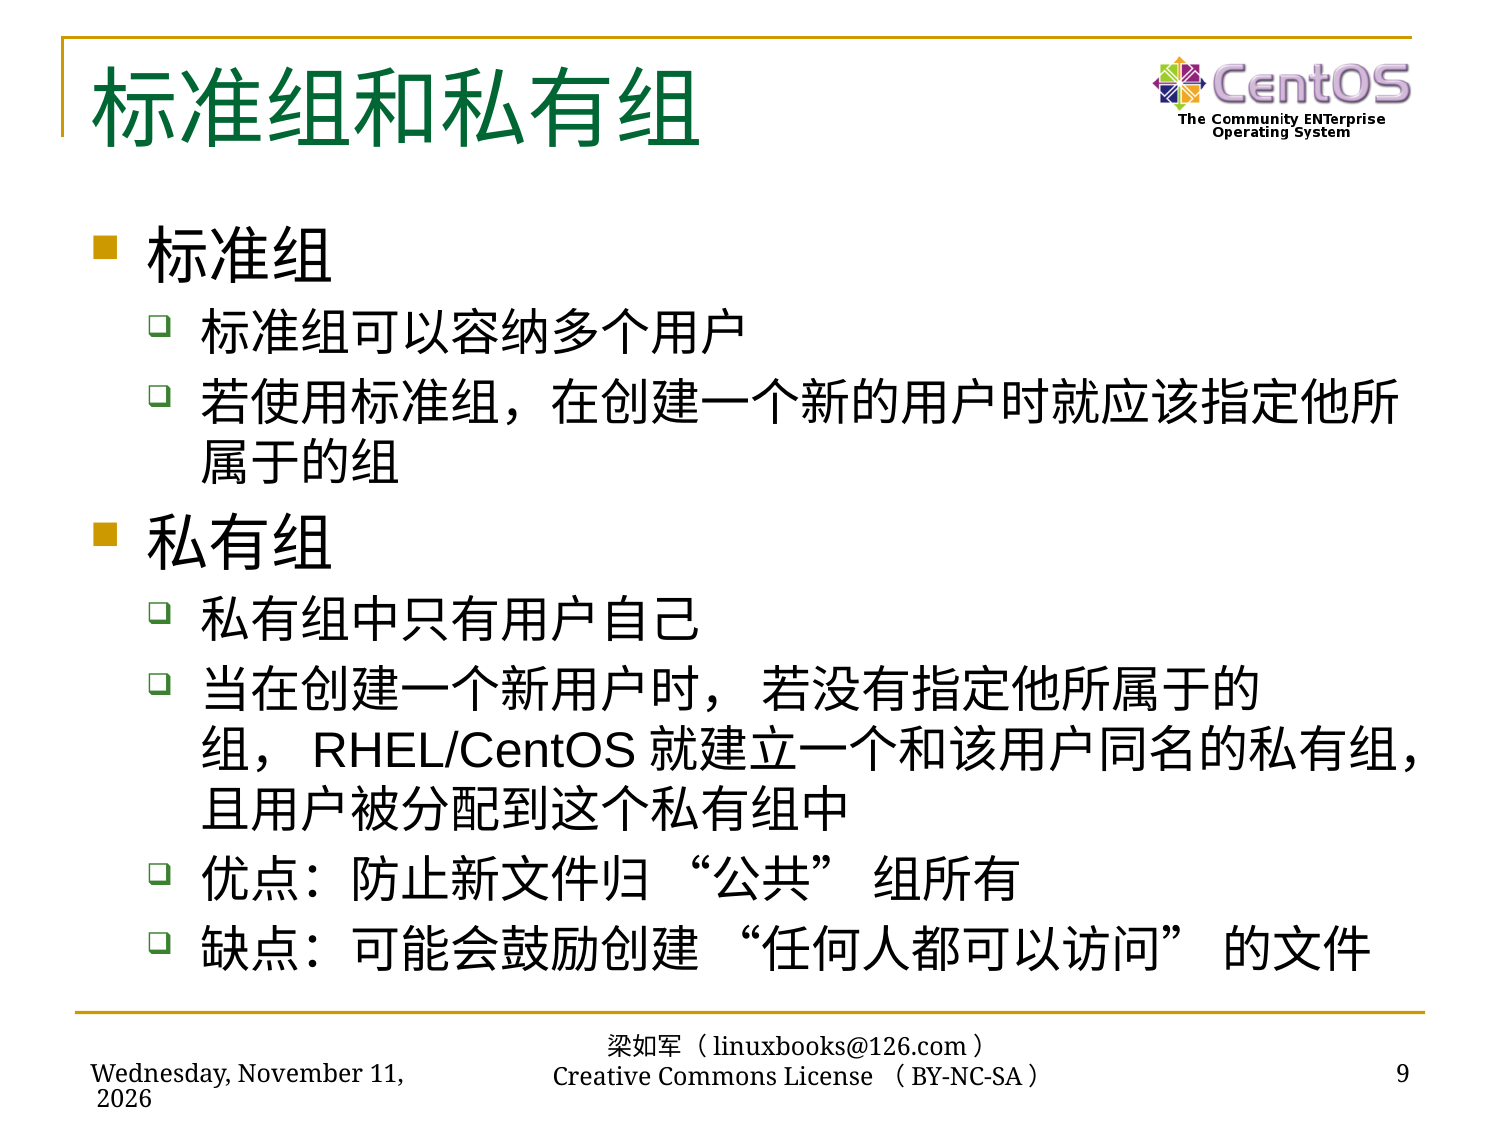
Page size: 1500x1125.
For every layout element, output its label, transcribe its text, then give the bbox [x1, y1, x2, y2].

list 标准组 标准组可以容纳多个用户 若使用标准组，在创建一个新的用户时就应该指定他所属于的组 私有组 私有组中只有用户自己 当在创建一个新用户时， 若没有指定他所属于的组，RHEL/CentOS就建立一个和该用户同名的私有组，且用户被分配到这个私有组中 优点：防止新文件归 “公共” 组所有 缺点：可能会鼓励创建 “任何人都可以访问” 的文件 [74, 207, 1426, 1006]
footer 梁如军（linuxbooks@126.com） Creative Commons License（BY-NC-SA） [359, 1022, 1247, 1099]
slide_number 9 [1074, 1023, 1426, 1100]
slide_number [74, 1023, 426, 1100]
title 标准组和私有组 [74, 45, 1426, 207]
